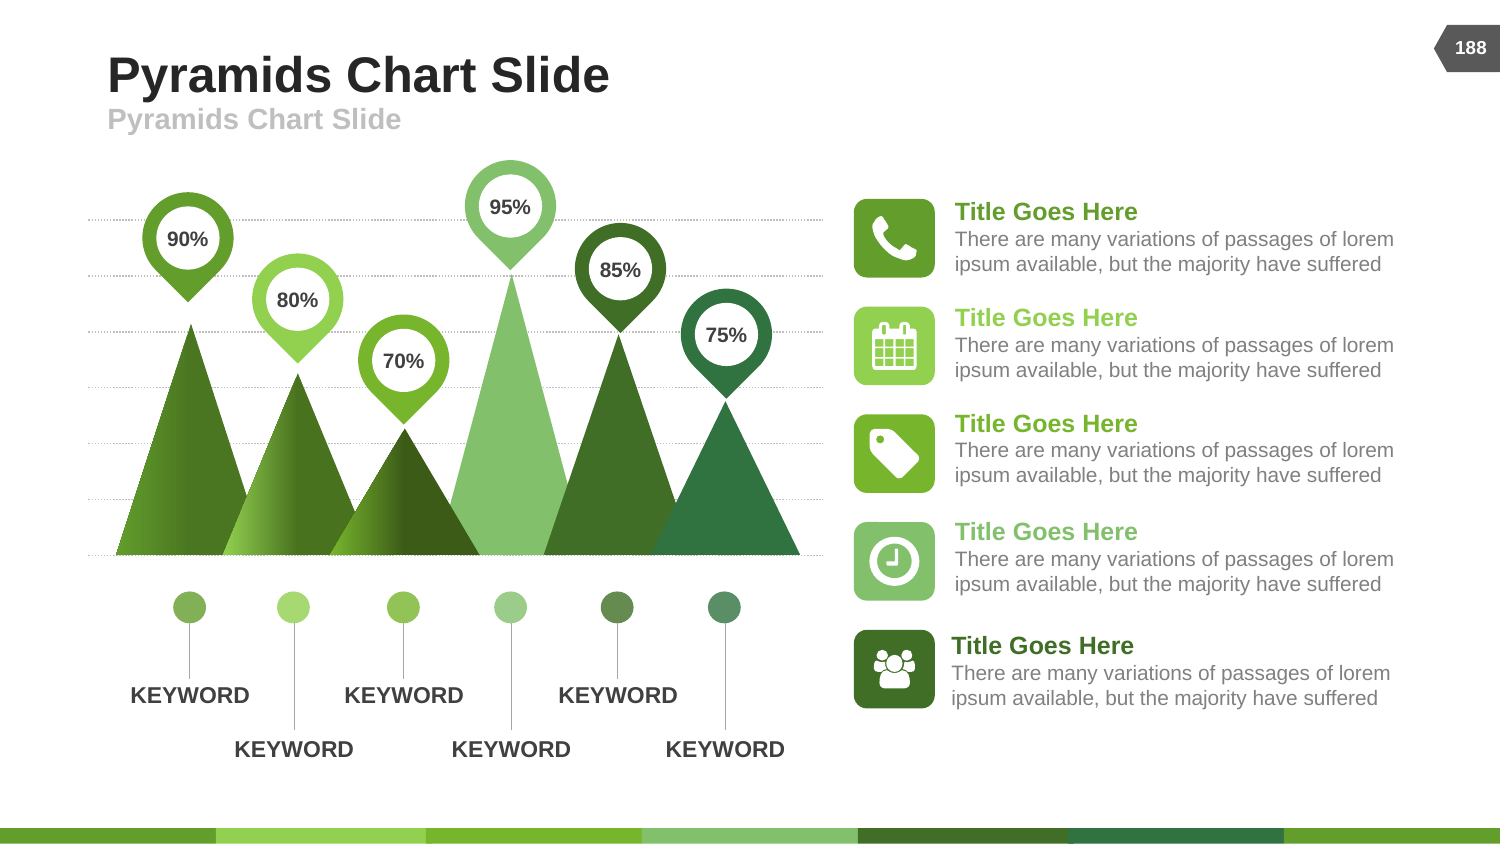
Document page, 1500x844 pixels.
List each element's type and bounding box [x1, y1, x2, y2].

list [107, 101, 783, 135]
title [107, 43, 1033, 102]
text_box [940, 294, 1431, 389]
text_box [853, 306, 935, 386]
slide_number [1439, 24, 1500, 70]
text_box [353, 591, 455, 709]
text_box [853, 414, 935, 494]
text_box [940, 188, 1431, 284]
text_box [139, 591, 241, 709]
text_box [853, 198, 935, 278]
text_box [243, 591, 345, 763]
text_box [940, 399, 1431, 495]
text_box [936, 621, 1431, 717]
text_box [675, 591, 777, 763]
text_box [461, 591, 563, 763]
text_box [853, 629, 935, 709]
text_box [853, 521, 935, 601]
text_box [567, 591, 669, 709]
text_box [940, 508, 1431, 603]
text_box [88, 159, 824, 558]
